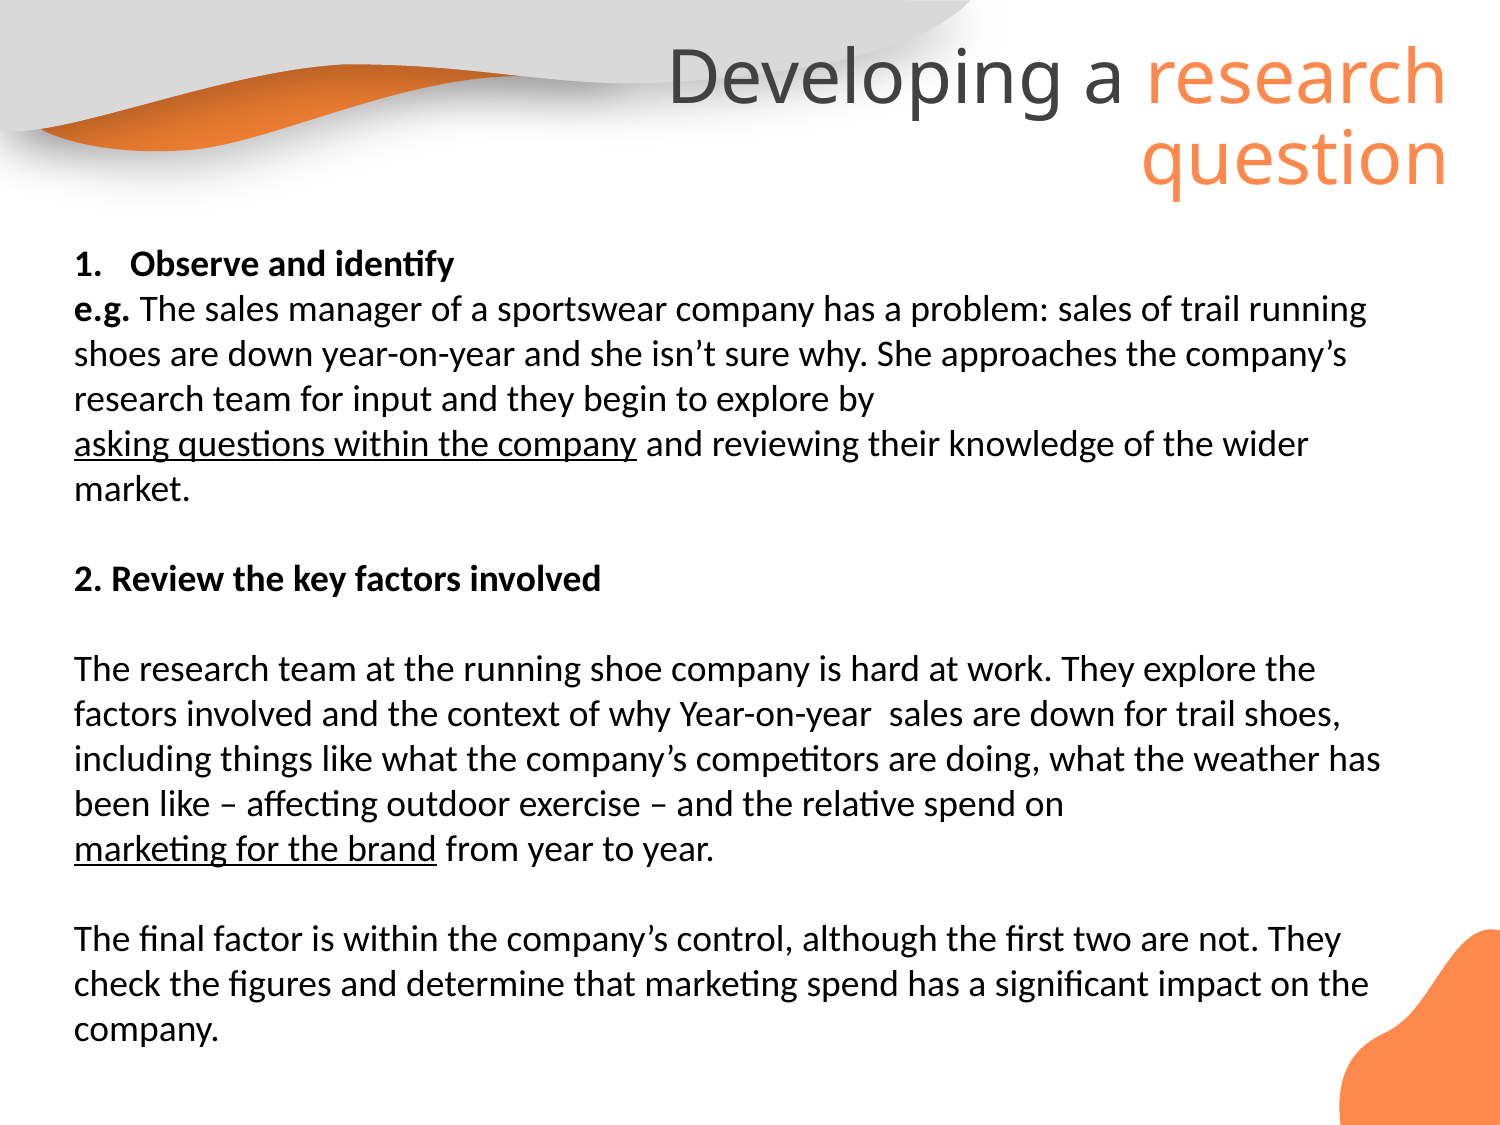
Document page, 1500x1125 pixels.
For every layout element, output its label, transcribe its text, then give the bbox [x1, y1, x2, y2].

text_box [0, 0, 971, 132]
text_box [144, 112, 336, 152]
text_box Observe and identify e.g. The sales manager of a sportswear company has a problem: sales of trail running shoes are down year-on-year and she isn’t sure why. She approaches the company’s research team for input and they begin to explore by asking questions within the company and reviewing their knowledge of the wider market. 2. Review the key factors involved The research team at the running shoe company is hard at work. They explore the factors involved and the context of why Year-on-year sales are down for trail shoes, including things like what the company’s competitors are doing, what the weather has been like – affecting outdoor exercise – and the relative spend on marketing for the brand from year to year. The final factor is within the company’s control, although the first two are not. They check the figures and determine that marketing spend has a significant impact on the company. [59, 231, 1441, 1125]
text_box Developing a research question [547, 31, 1465, 67]
